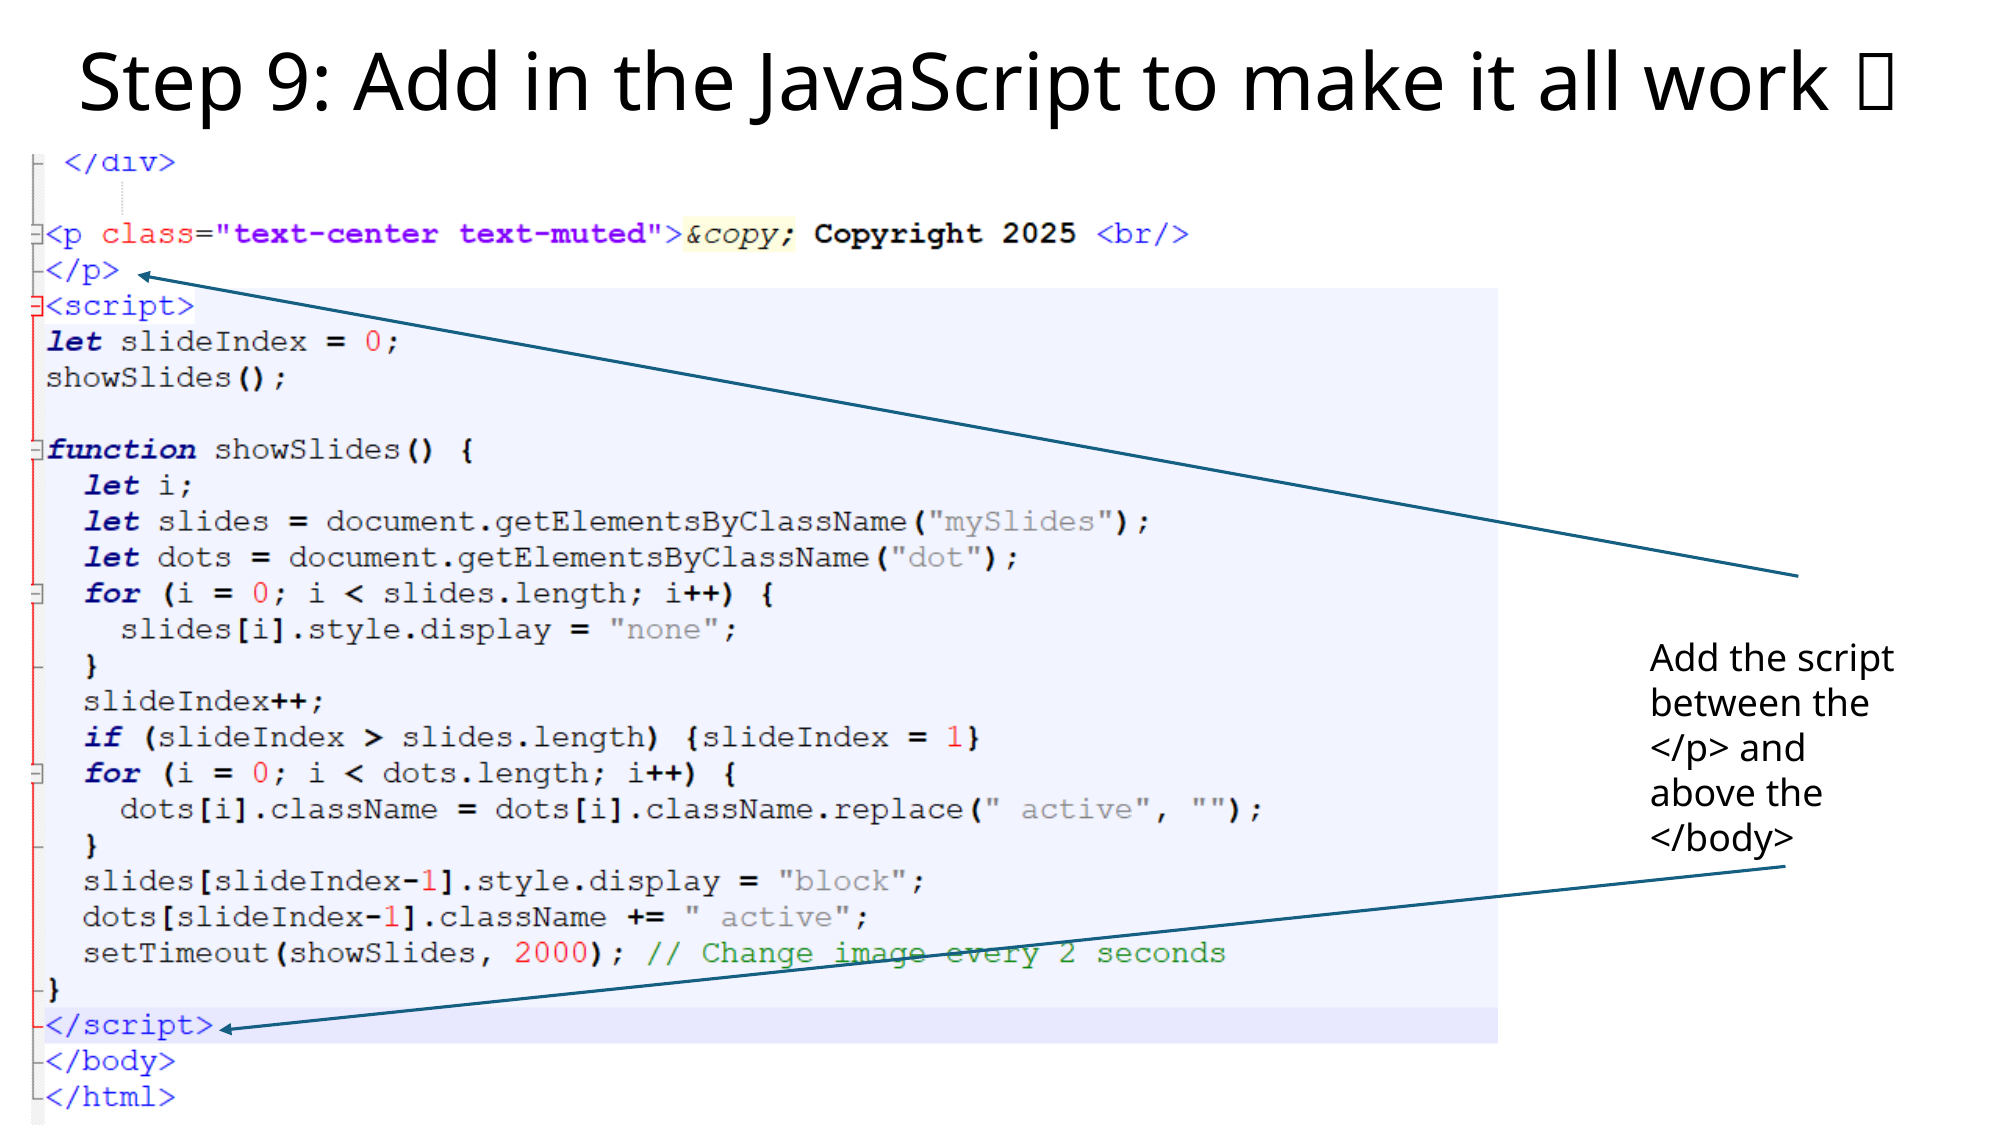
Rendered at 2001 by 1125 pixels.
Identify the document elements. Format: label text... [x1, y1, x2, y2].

text_box Add the script between the </p> and above the </body> [1634, 626, 1937, 867]
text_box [136, 274, 1799, 577]
picture [31, 154, 1498, 1125]
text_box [218, 822, 1787, 1031]
title Step 9: Add in the JavaScript to make it all work  [63, 32, 1937, 138]
